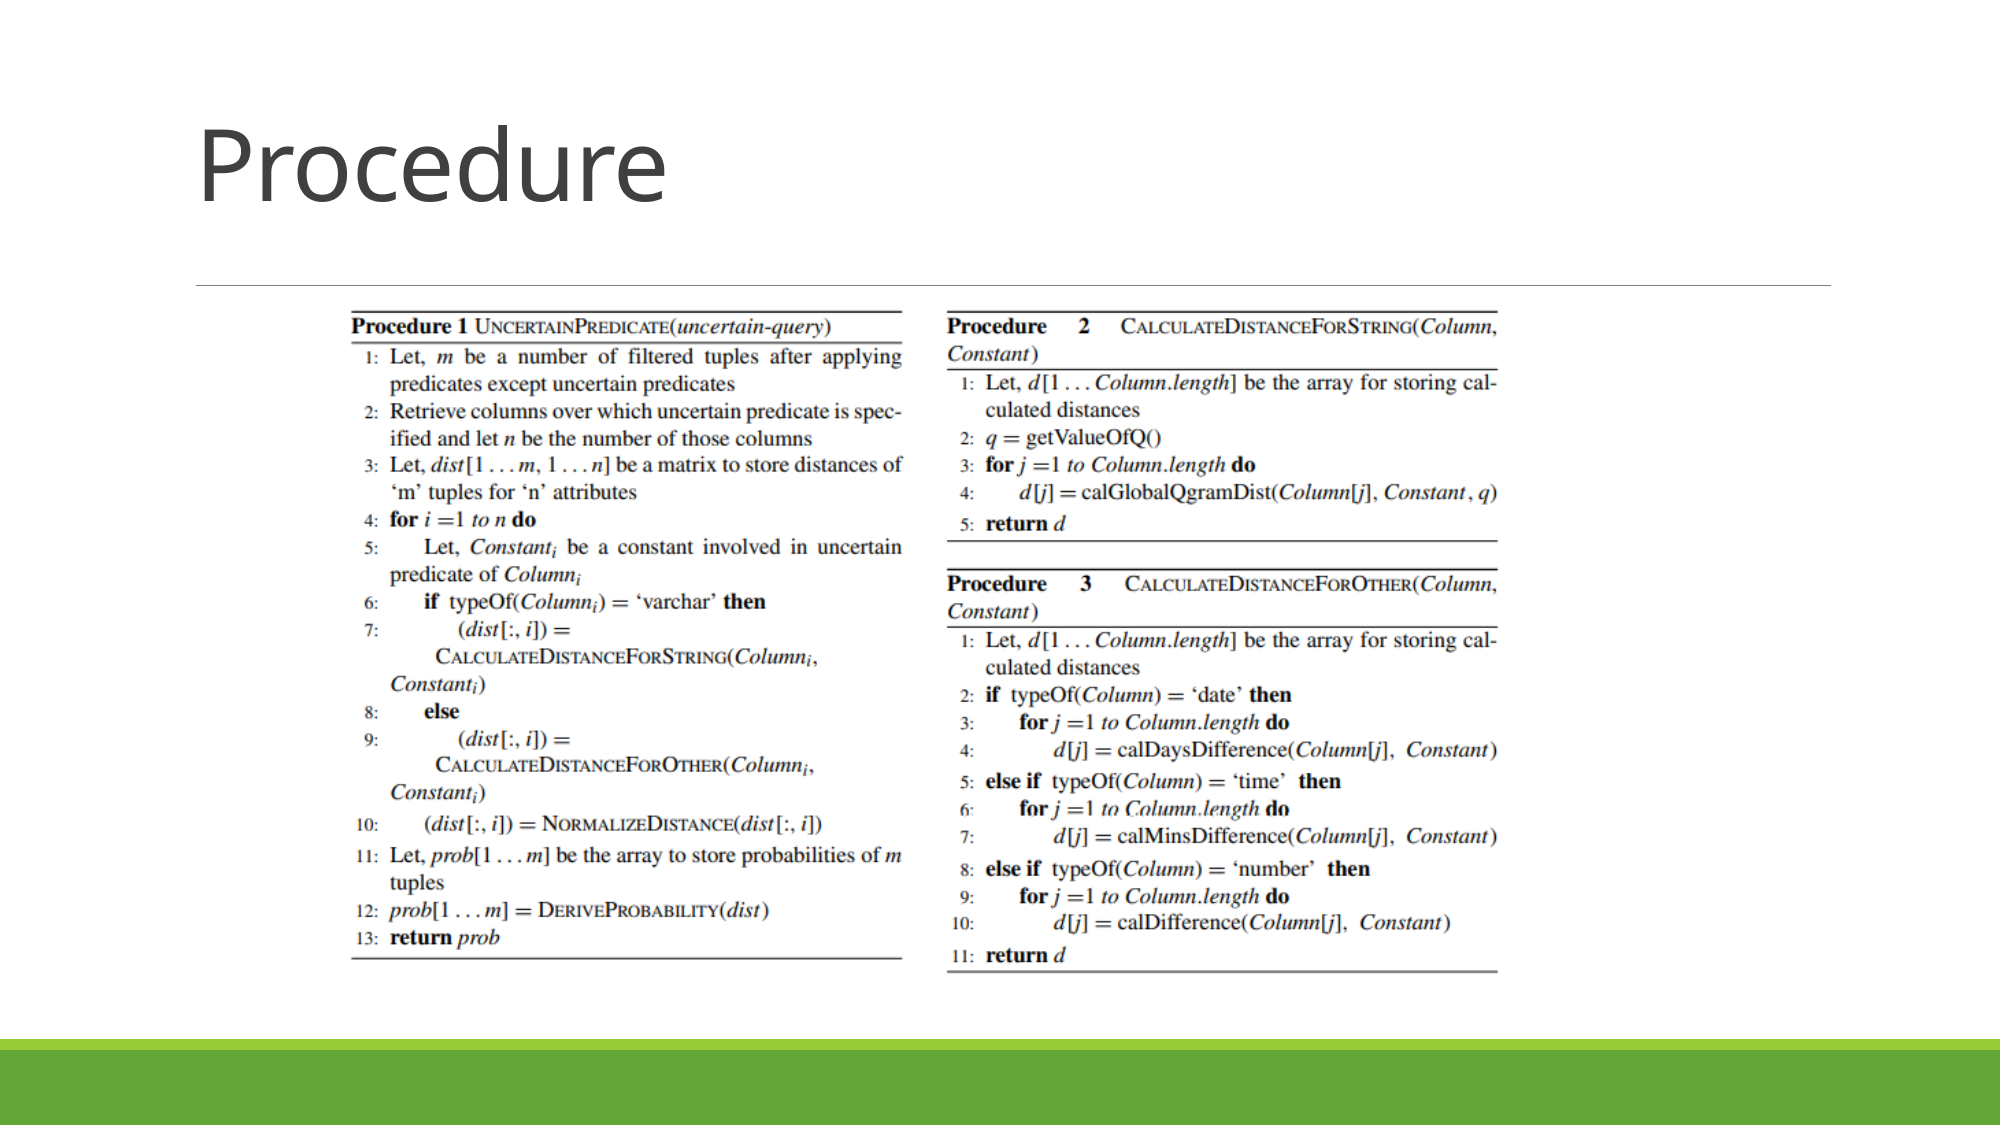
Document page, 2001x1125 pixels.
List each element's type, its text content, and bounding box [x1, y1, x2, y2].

picture [339, 302, 1510, 988]
title Procedure [180, 47, 1830, 230]
